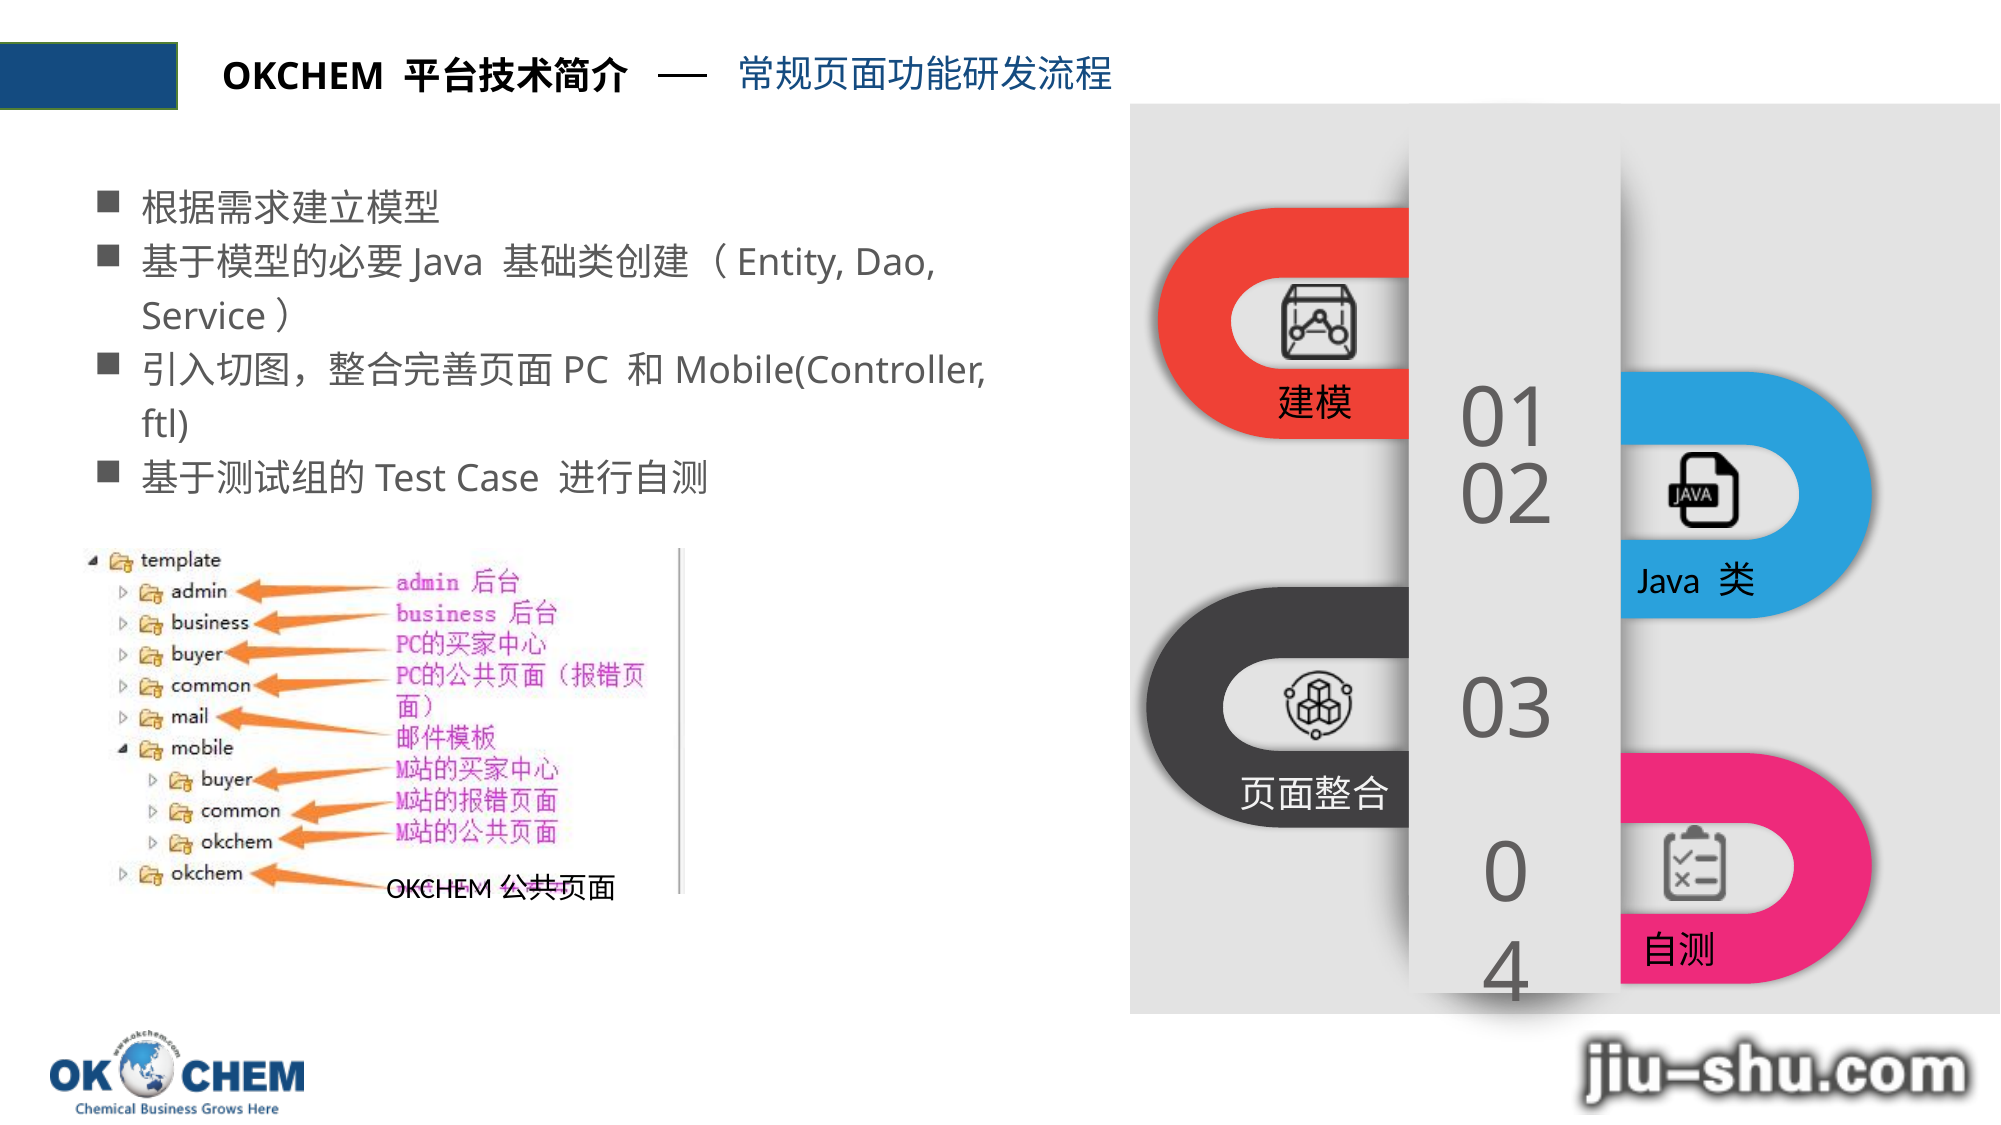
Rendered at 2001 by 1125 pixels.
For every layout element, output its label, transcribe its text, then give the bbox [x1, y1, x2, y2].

picture [1666, 452, 1742, 528]
picture [50, 1030, 304, 1115]
picture [1564, 1030, 1982, 1115]
picture [1281, 284, 1357, 360]
text_box [1622, 753, 1872, 984]
text_box Java 类 [1622, 549, 1771, 609]
text_box OKCHEM公共页面 [371, 894, 632, 912]
text_box [1146, 587, 1408, 828]
text_box OKCHEM 平台技术简介 [207, 44, 644, 105]
text_box [1622, 371, 1872, 619]
text_box [1157, 207, 1408, 439]
text_box 页面整合 [1225, 762, 1405, 823]
text_box [1587, 103, 2000, 1015]
picture [71, 548, 685, 894]
text_box 根据需求建立模型 基于模型的必要Java 基础类创建（Entity, Dao, Service） 引入切图，整合完善页面PC 和Mobile(Controller, ftl) 基于测试组的Test Case 进行自测 [79, 167, 1019, 507]
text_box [1408, 132, 1614, 993]
picture [1281, 666, 1357, 742]
text_box [1129, 103, 1444, 1015]
picture [1658, 825, 1734, 901]
text_box 自测 [1626, 918, 1732, 979]
text_box 04 [1444, 993, 1569, 1025]
text_box 建模 [1263, 371, 1368, 432]
text_box 常规页面功能研发流程 [723, 43, 1128, 103]
text_box [1408, 103, 1622, 994]
